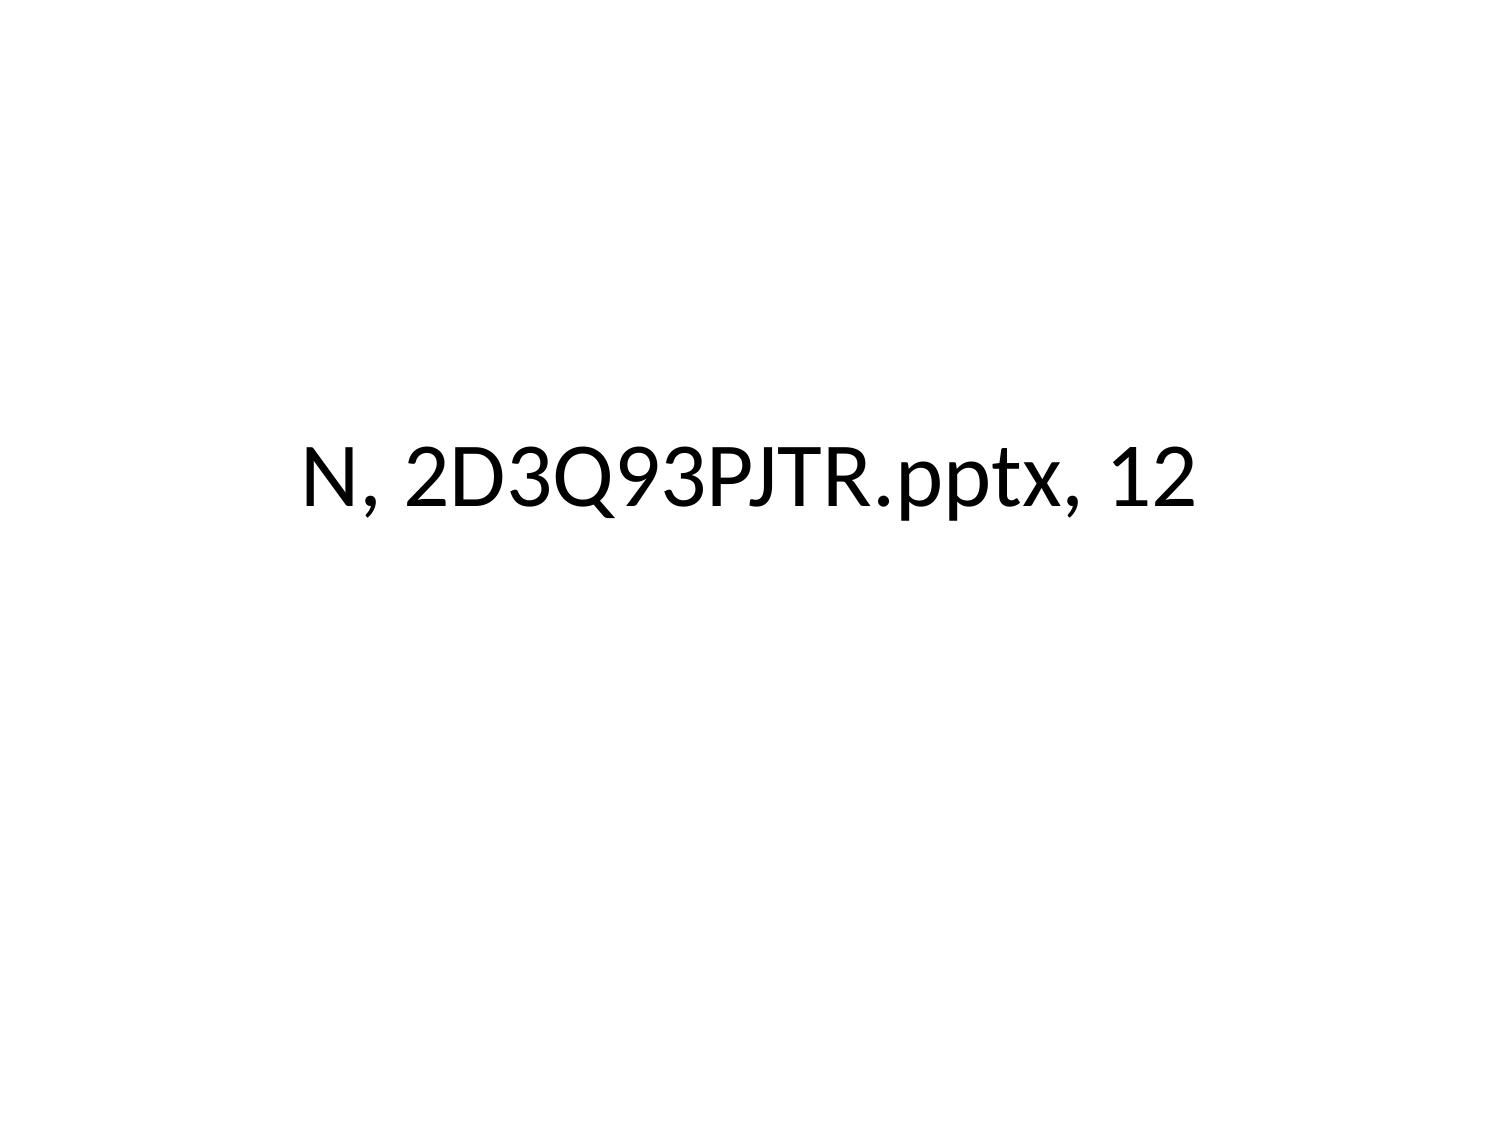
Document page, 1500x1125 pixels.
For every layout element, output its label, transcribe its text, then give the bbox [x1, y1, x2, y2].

title N, 2D3Q93PJTR.pptx, 12 [112, 349, 1388, 591]
